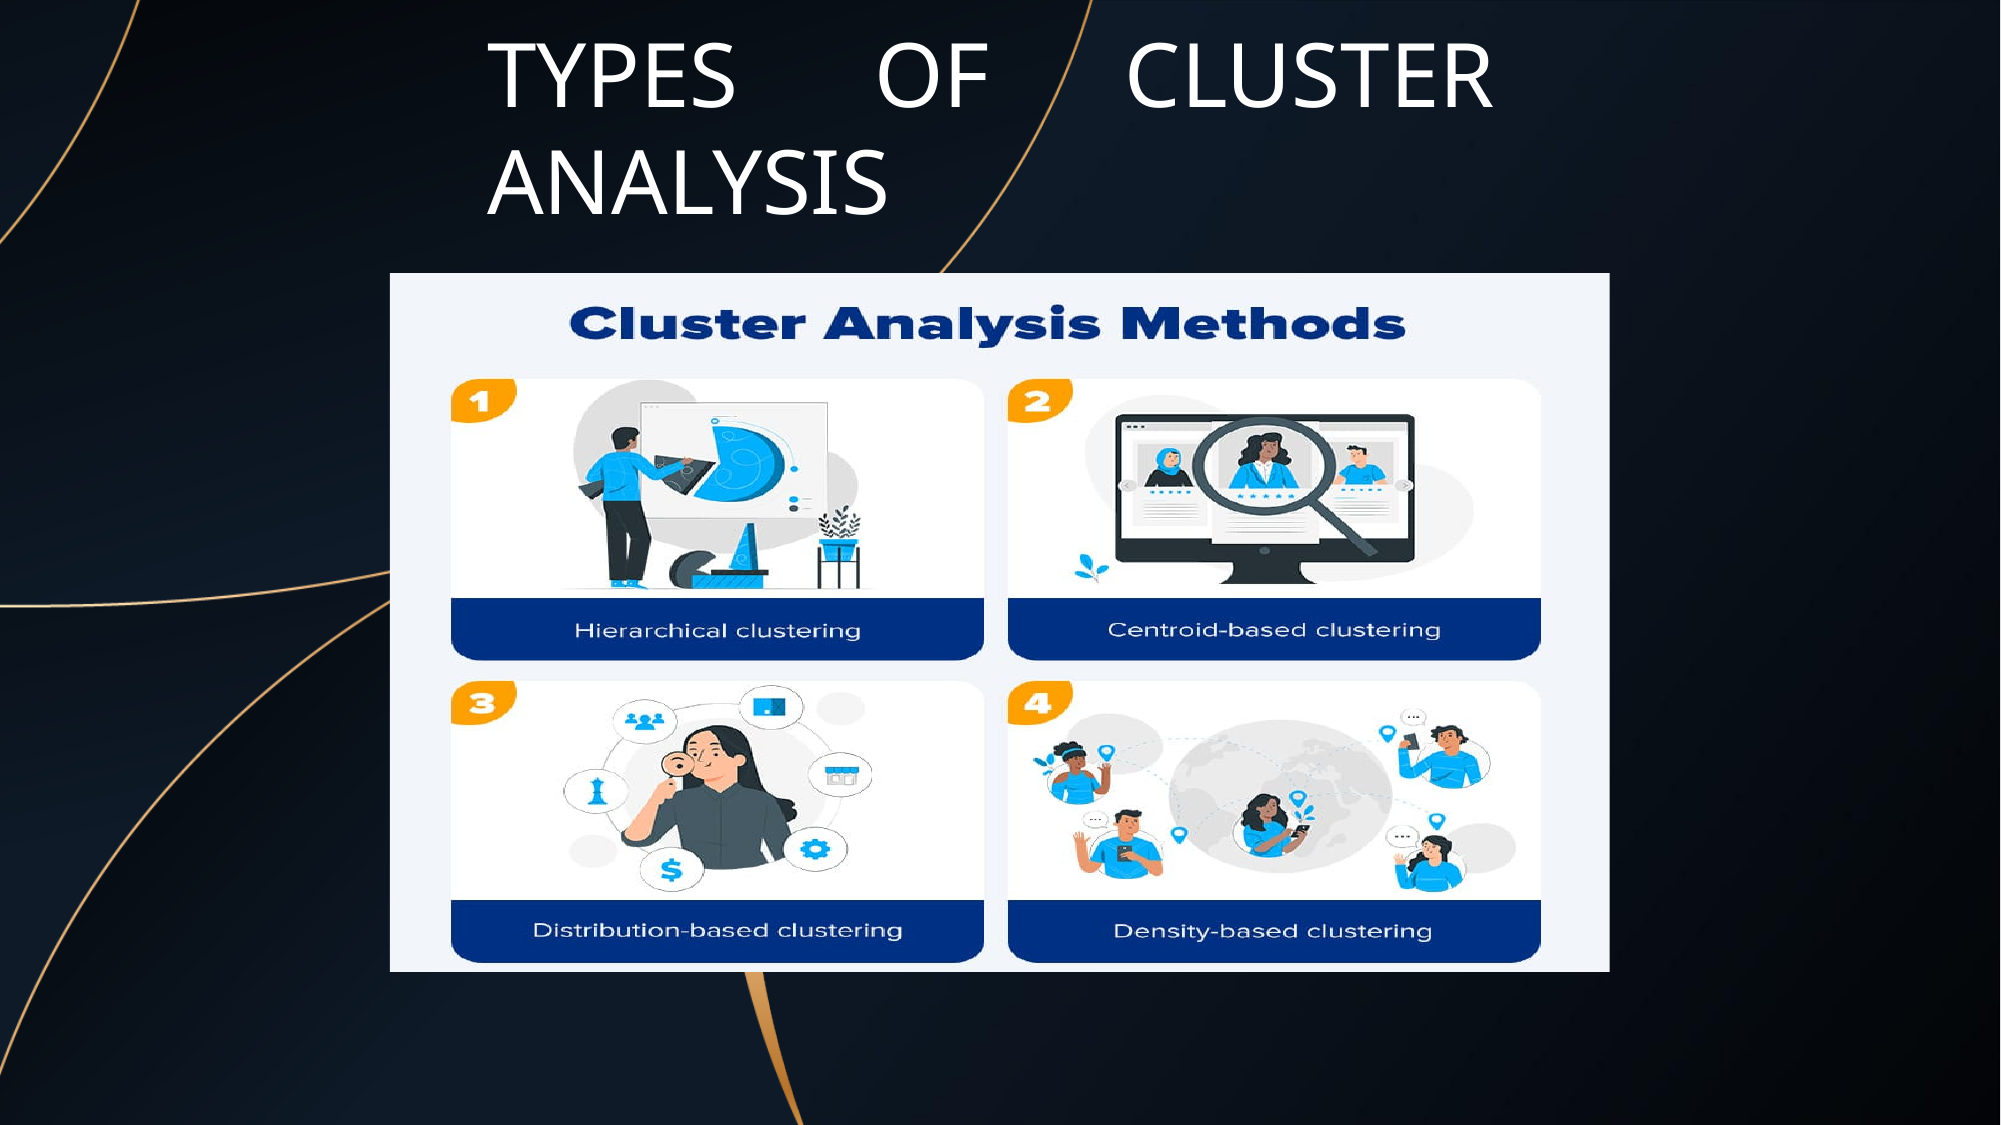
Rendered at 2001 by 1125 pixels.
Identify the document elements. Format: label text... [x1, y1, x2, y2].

title Types of Cluster Analysis [472, 143, 1511, 247]
picture [0, 0, 2001, 1125]
